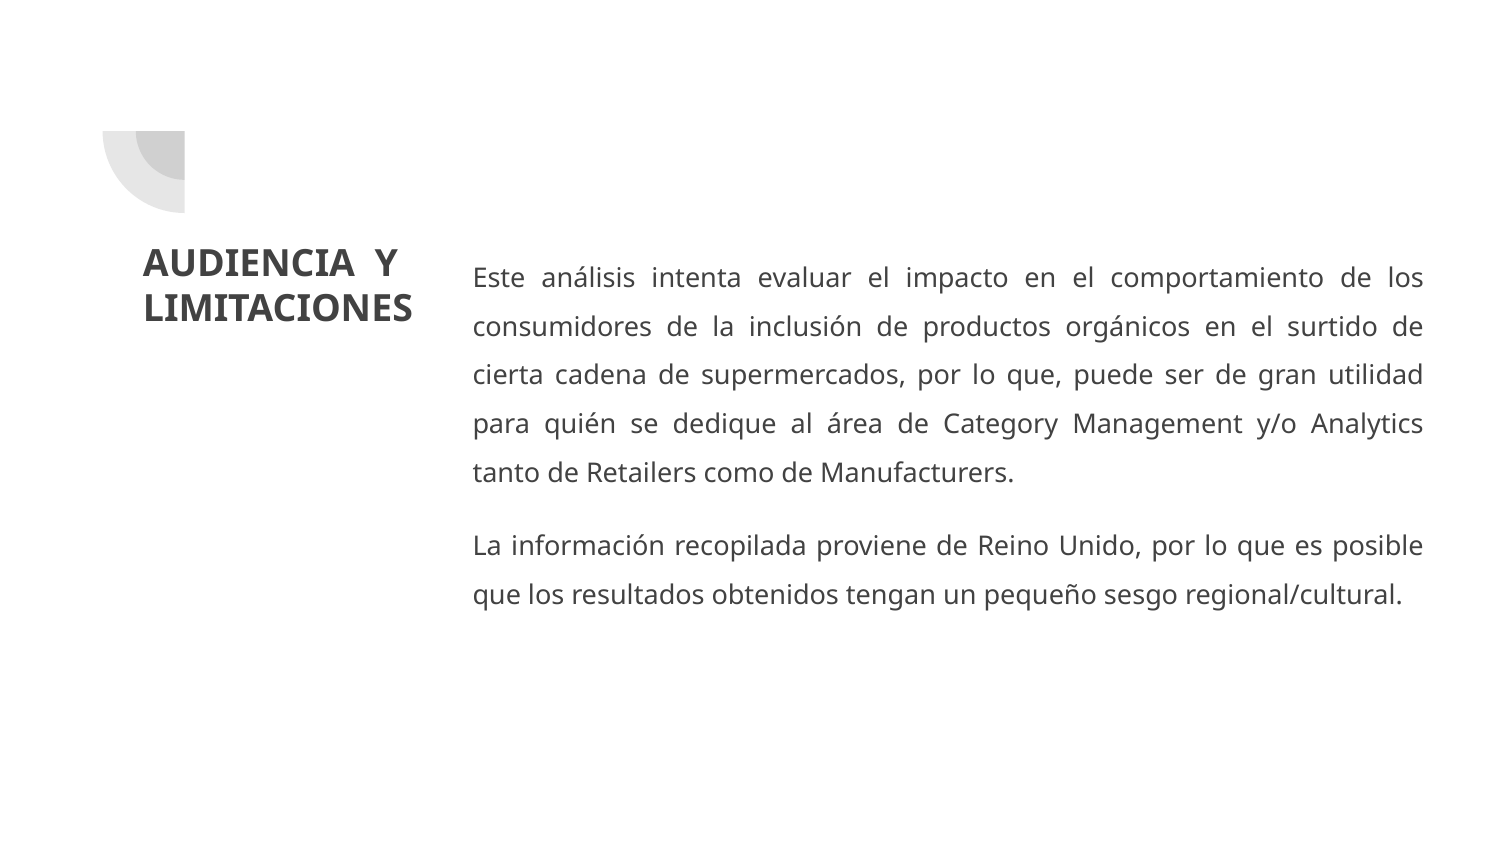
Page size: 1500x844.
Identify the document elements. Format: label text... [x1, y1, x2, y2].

list Este análisis intenta evaluar el impacto en el comportamiento de los consumidores de la inclusión de productos orgánicos en el surtido de cierta cadena de supermercados, por lo que, puede ser de gran utilidad para quién se dedique al área de Category Management y/o Analytics tanto de Retailers como de Manufacturers. La información recopilada proviene de Reino Unido, por lo que es posible que los resultados obtenidos tengan un pequeño sesgo regional/cultural. [457, 229, 1439, 756]
title AUDIENCIA Y LIMITACIONES [127, 223, 438, 422]
